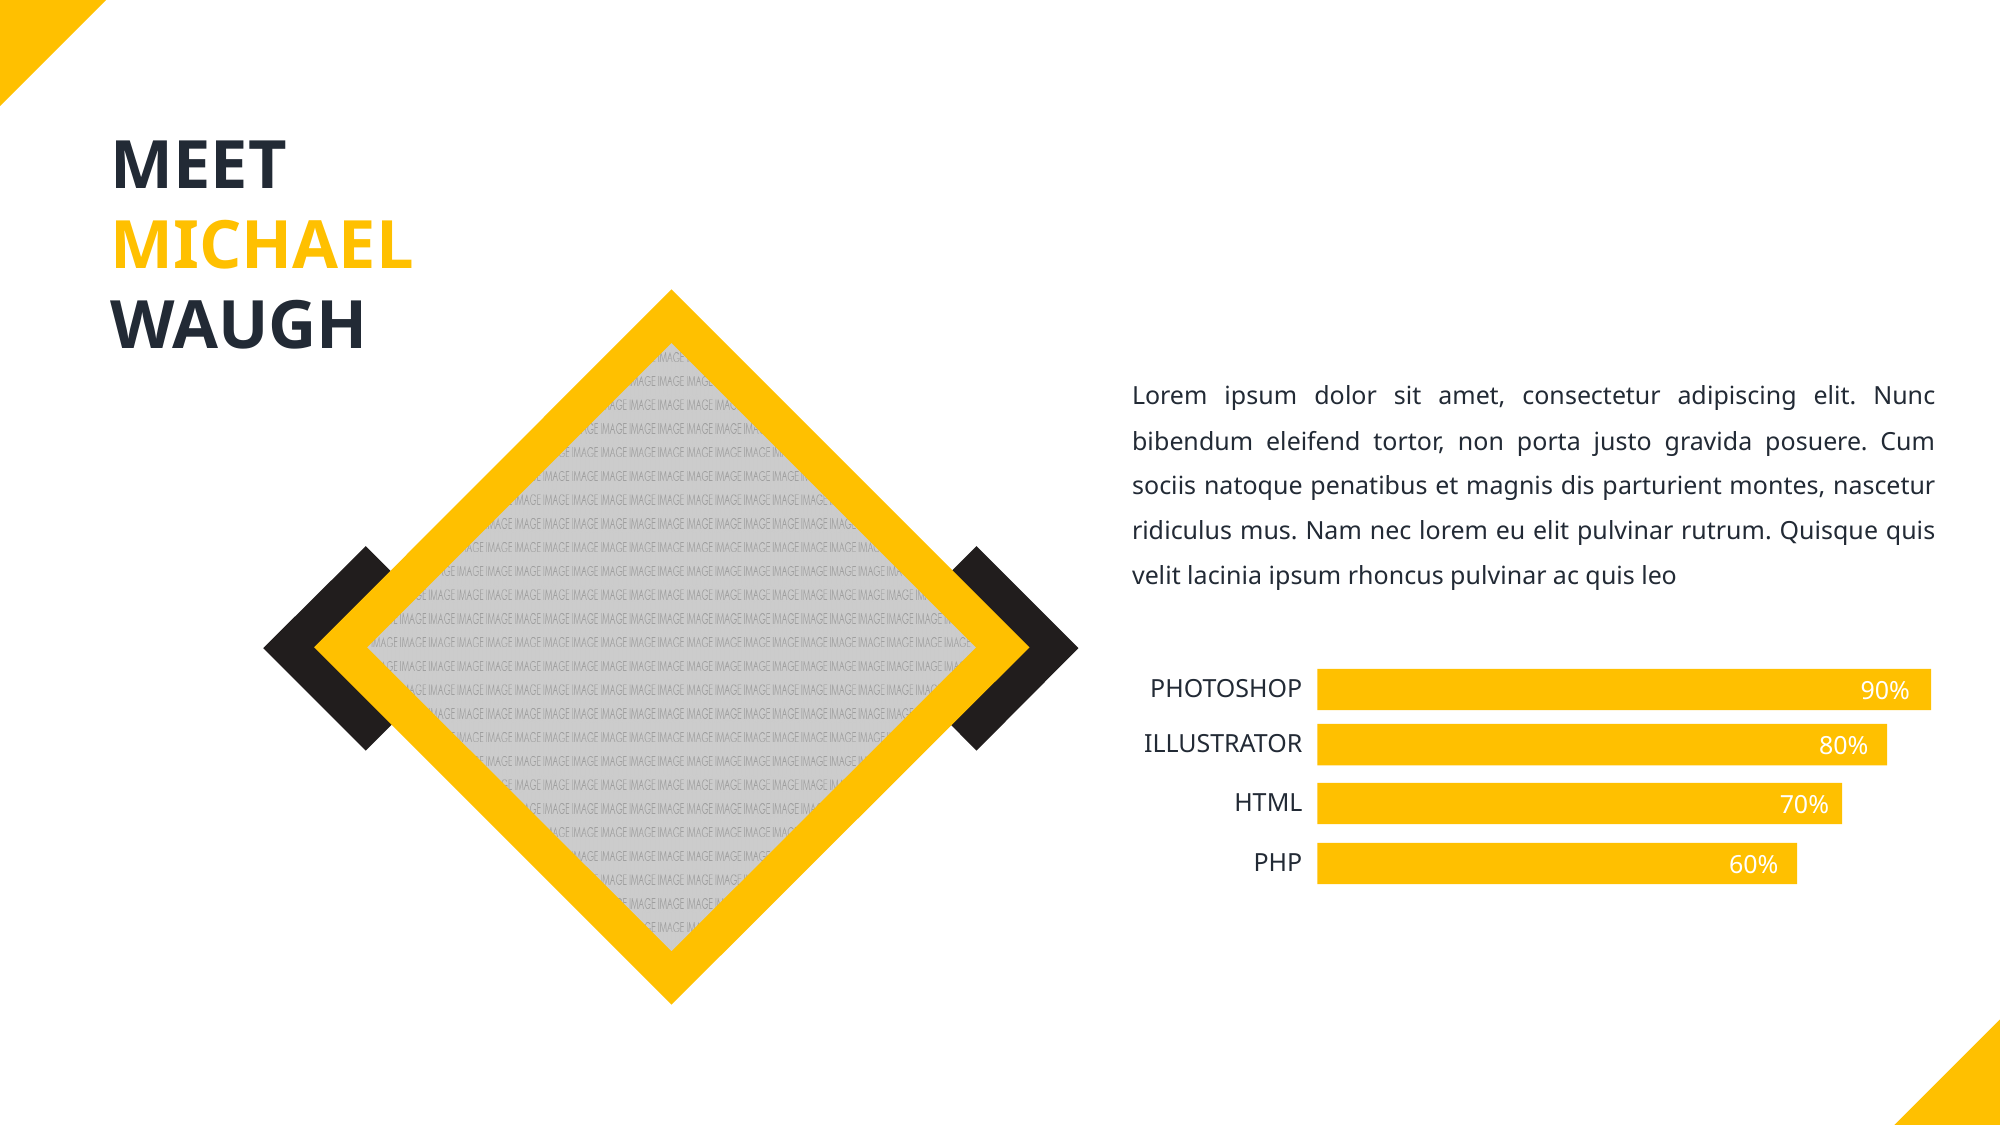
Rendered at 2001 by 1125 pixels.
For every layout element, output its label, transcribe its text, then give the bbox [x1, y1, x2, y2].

text_box [314, 289, 1030, 1005]
text_box [367, 343, 976, 952]
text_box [1117, 665, 1932, 713]
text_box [1117, 720, 1888, 768]
text_box MEET MICHAEL WAUGH [95, 114, 1307, 370]
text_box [1117, 839, 1798, 887]
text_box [1117, 779, 1844, 827]
text_box [952, 546, 1079, 751]
text_box [263, 546, 391, 751]
text_box Lorem ipsum dolor sit amet, consectetur adipiscing elit. Nunc bibendum eleifend tortor, non porta justo gravida posuere. Cum sociis natoque penatibus et magnis dis parturient montes, nascetur ridiculus mus. Nam nec lorem eu elit pulvinar rutrum. Quisque quis velit lacinia ipsum rhoncus pulvinar ac quis leo [1117, 357, 1952, 597]
